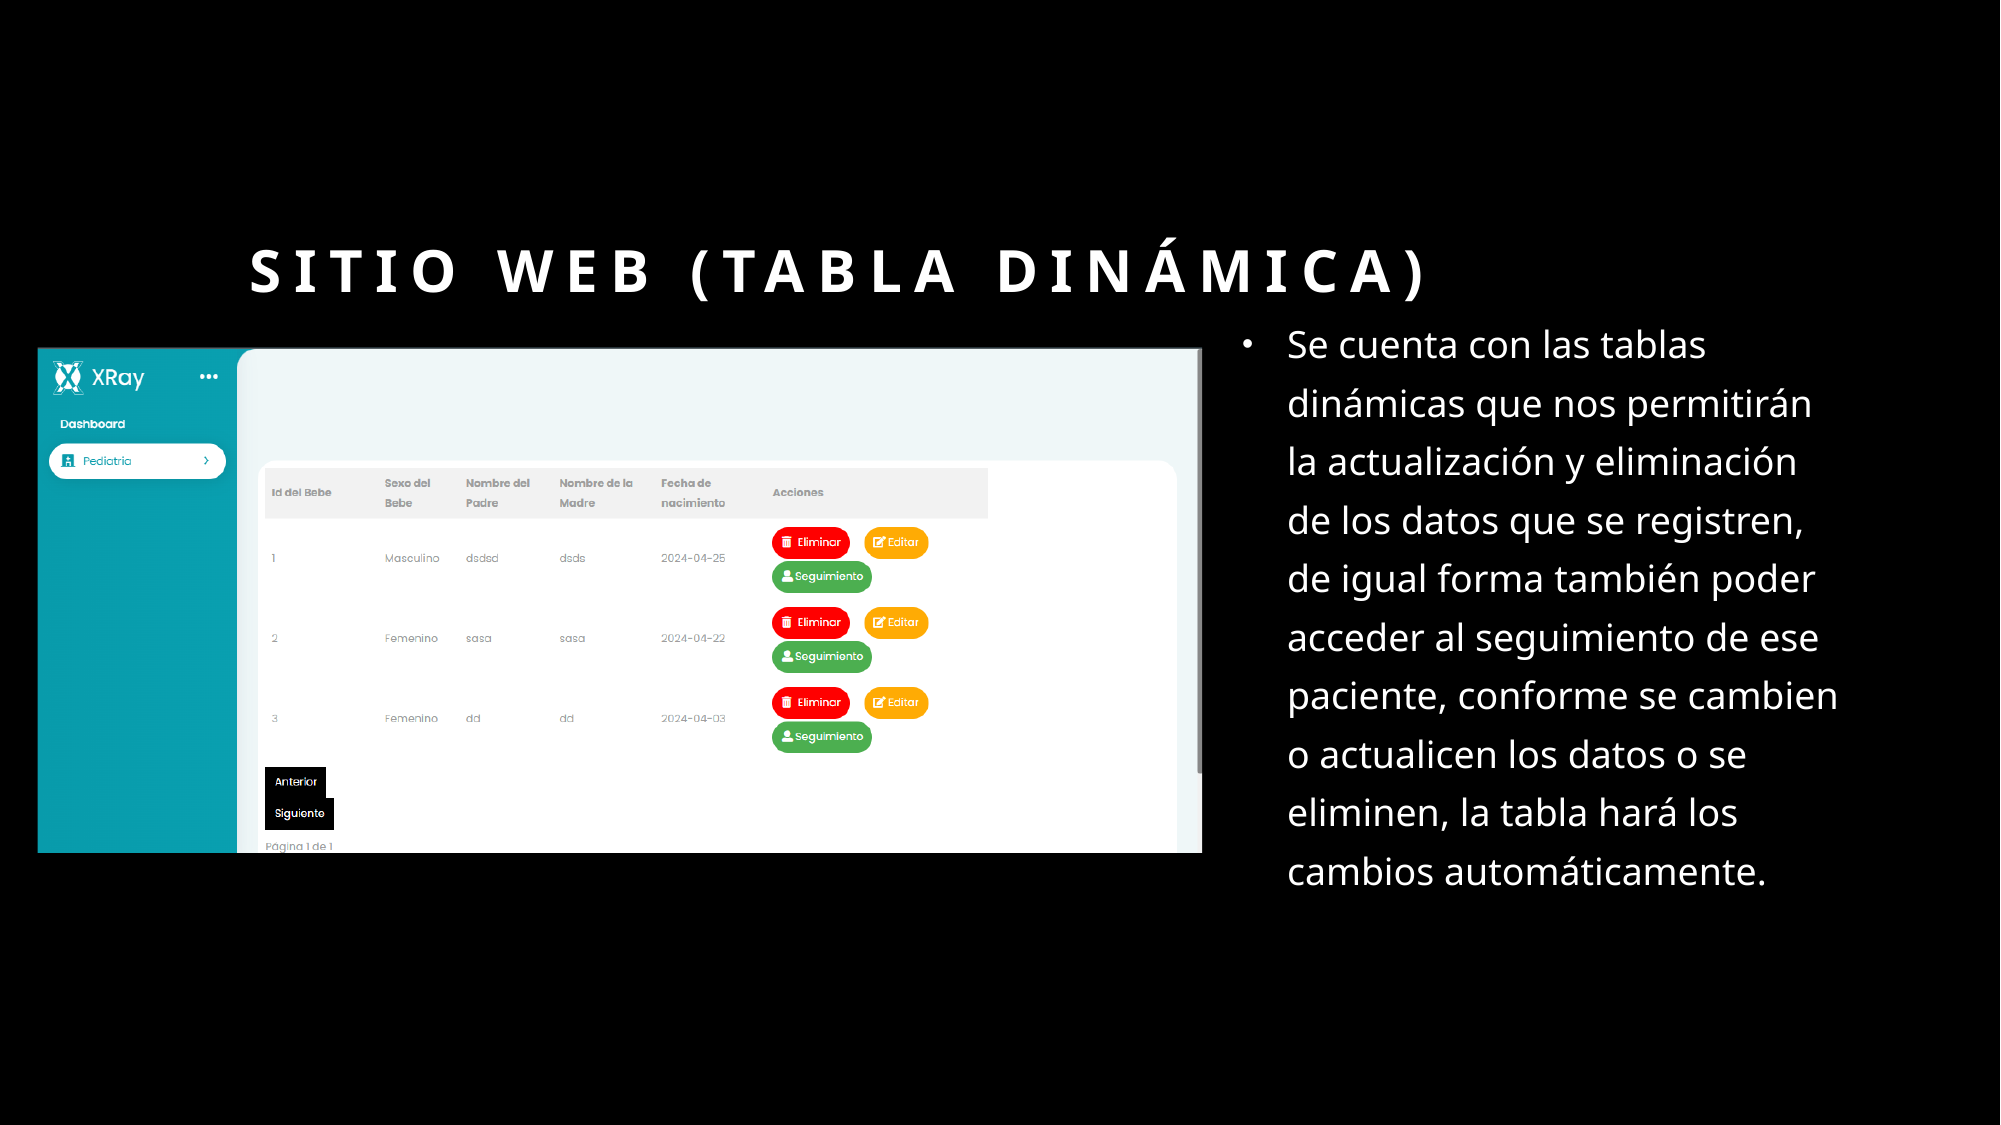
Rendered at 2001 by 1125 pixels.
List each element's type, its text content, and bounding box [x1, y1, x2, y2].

picture [37, 347, 1203, 853]
list Se cuenta con las tablas dinámicas que nos permitirán la actualización y eliminación de los datos que se registren, de igual forma también poder acceder al seguimiento de ese paciente, conforme se cambien o actualicen los datos o se eliminen, la tabla hará los cambios automáticamente. [1227, 162, 1855, 1038]
title Sitio web (tabla dinámica) [234, 171, 1750, 313]
